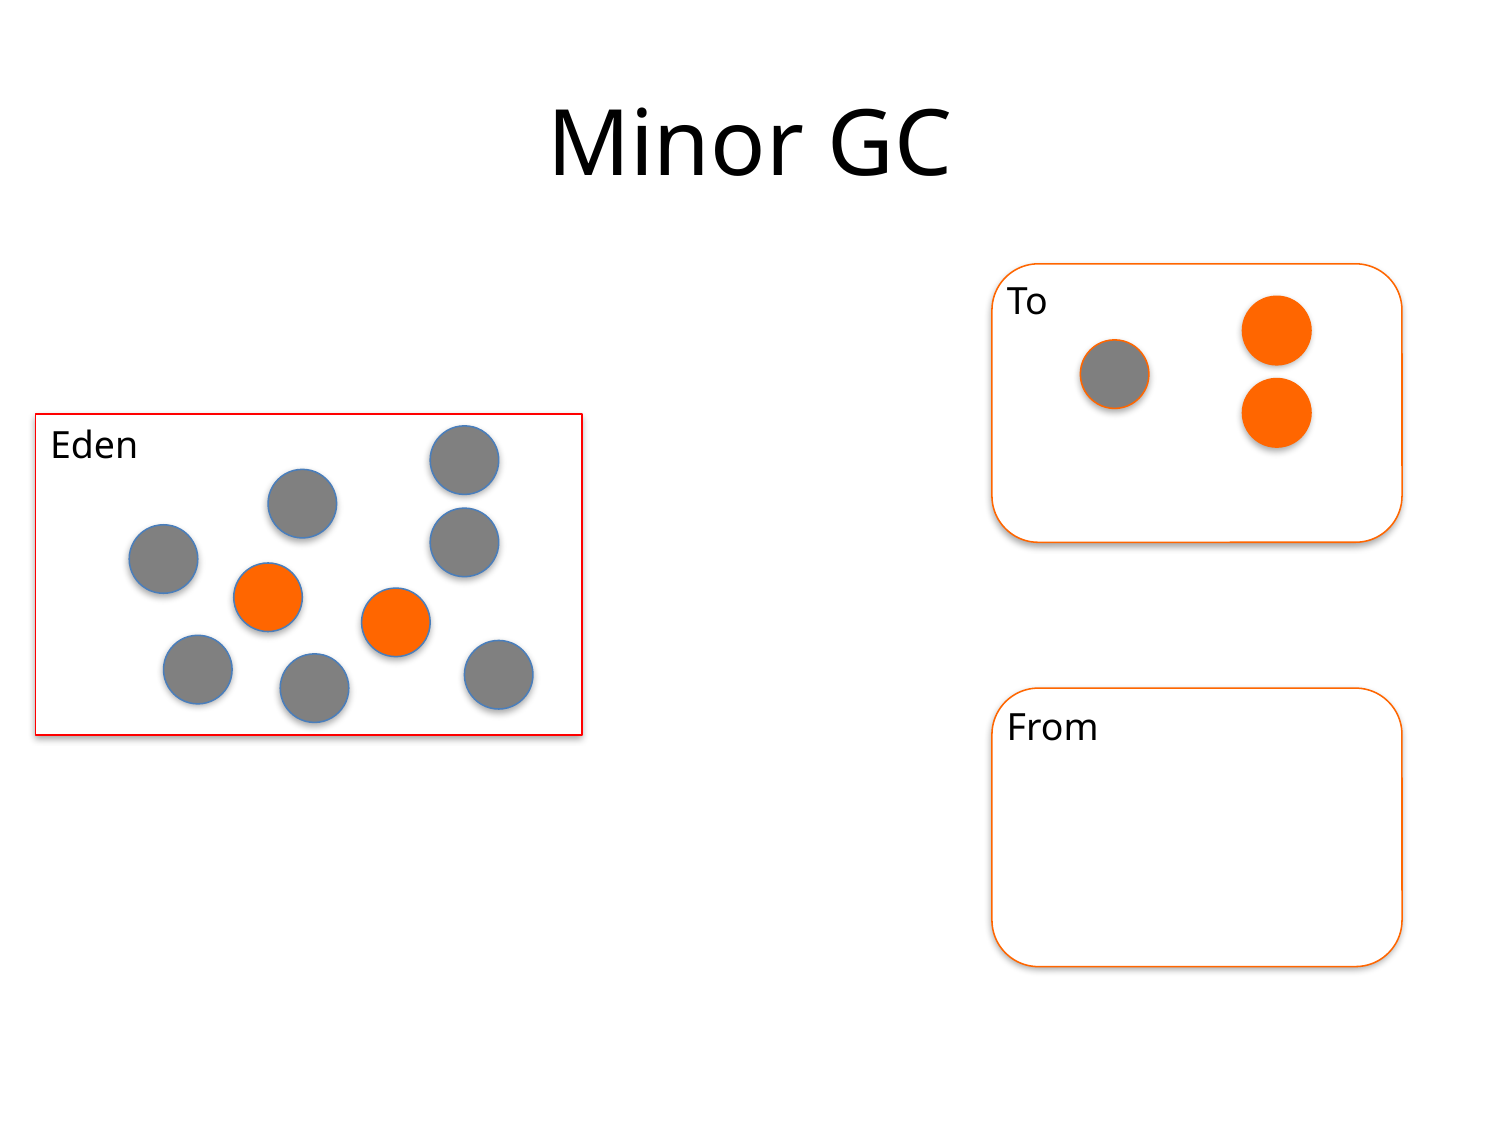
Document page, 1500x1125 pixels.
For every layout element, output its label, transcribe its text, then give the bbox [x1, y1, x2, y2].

text_box From [991, 695, 1129, 756]
text_box To [992, 269, 1214, 330]
text_box [279, 653, 350, 724]
text_box [991, 263, 1403, 544]
text_box [429, 507, 500, 578]
text_box [35, 413, 583, 736]
text_box [360, 587, 431, 658]
text_box [429, 425, 500, 496]
title Minor GC [75, 45, 1425, 233]
text_box [463, 639, 534, 710]
text_box [1241, 295, 1312, 366]
text_box [128, 523, 199, 595]
text_box [991, 687, 1403, 968]
text_box [267, 468, 338, 539]
text_box [1241, 377, 1312, 448]
text_box [162, 634, 233, 705]
text_box [1079, 339, 1150, 410]
text_box [232, 562, 304, 633]
text_box Eden [35, 413, 250, 474]
